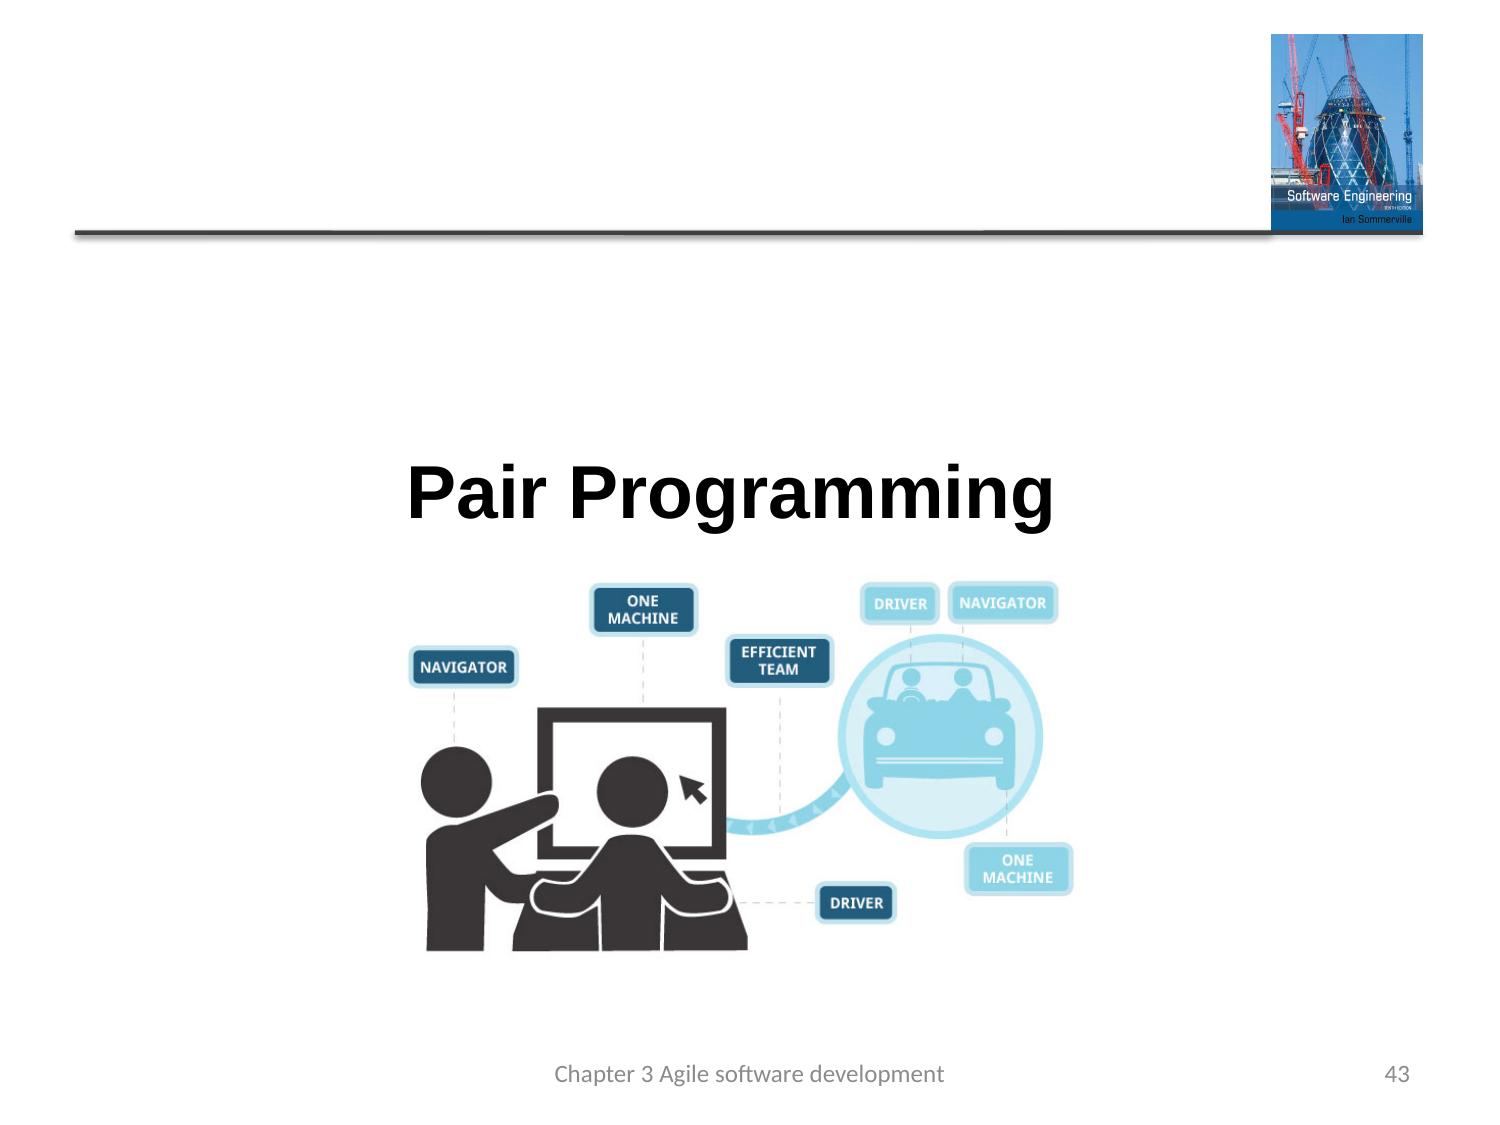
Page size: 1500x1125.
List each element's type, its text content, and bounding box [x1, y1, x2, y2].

footer Chapter 3 Agile software development [512, 1042, 988, 1103]
picture [375, 542, 1091, 988]
slide_number 43 [1074, 1042, 1425, 1103]
text_box Pair Programming [391, 436, 1072, 540]
picture [1271, 34, 1423, 230]
